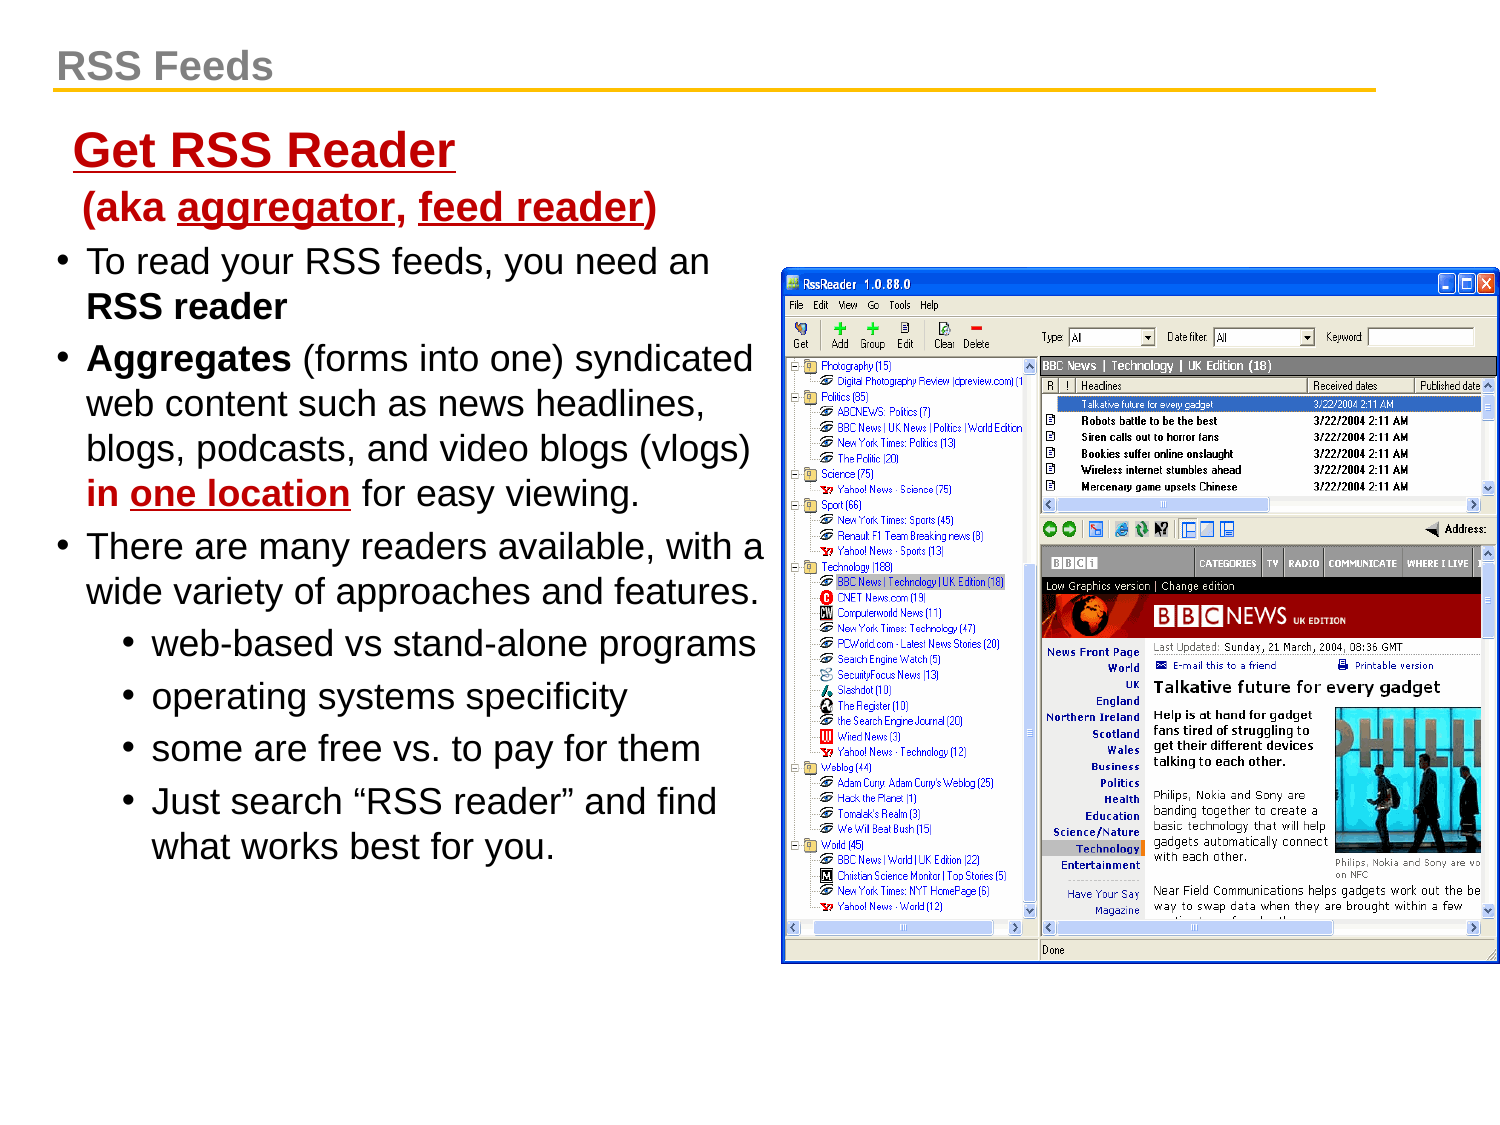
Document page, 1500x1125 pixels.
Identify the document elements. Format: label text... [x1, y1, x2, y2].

list Get RSS Reader (aka aggregator, feed reader) To read your RSS feeds, you need an RSS reader Aggregates (forms into one) syndicated web content such as news headlines, blogs, podcasts, and video blogs (vlogs) in one location for easy viewing. There are many readers available, with a wide variety of approaches and features. web-based vs stand-alone programs operating systems specificity some are free vs. to pay for them Just search “RSS reader” and find what works best for you. [41, 161, 798, 929]
picture [781, 266, 1500, 965]
text_box RSS Feeds [41, 30, 1392, 161]
